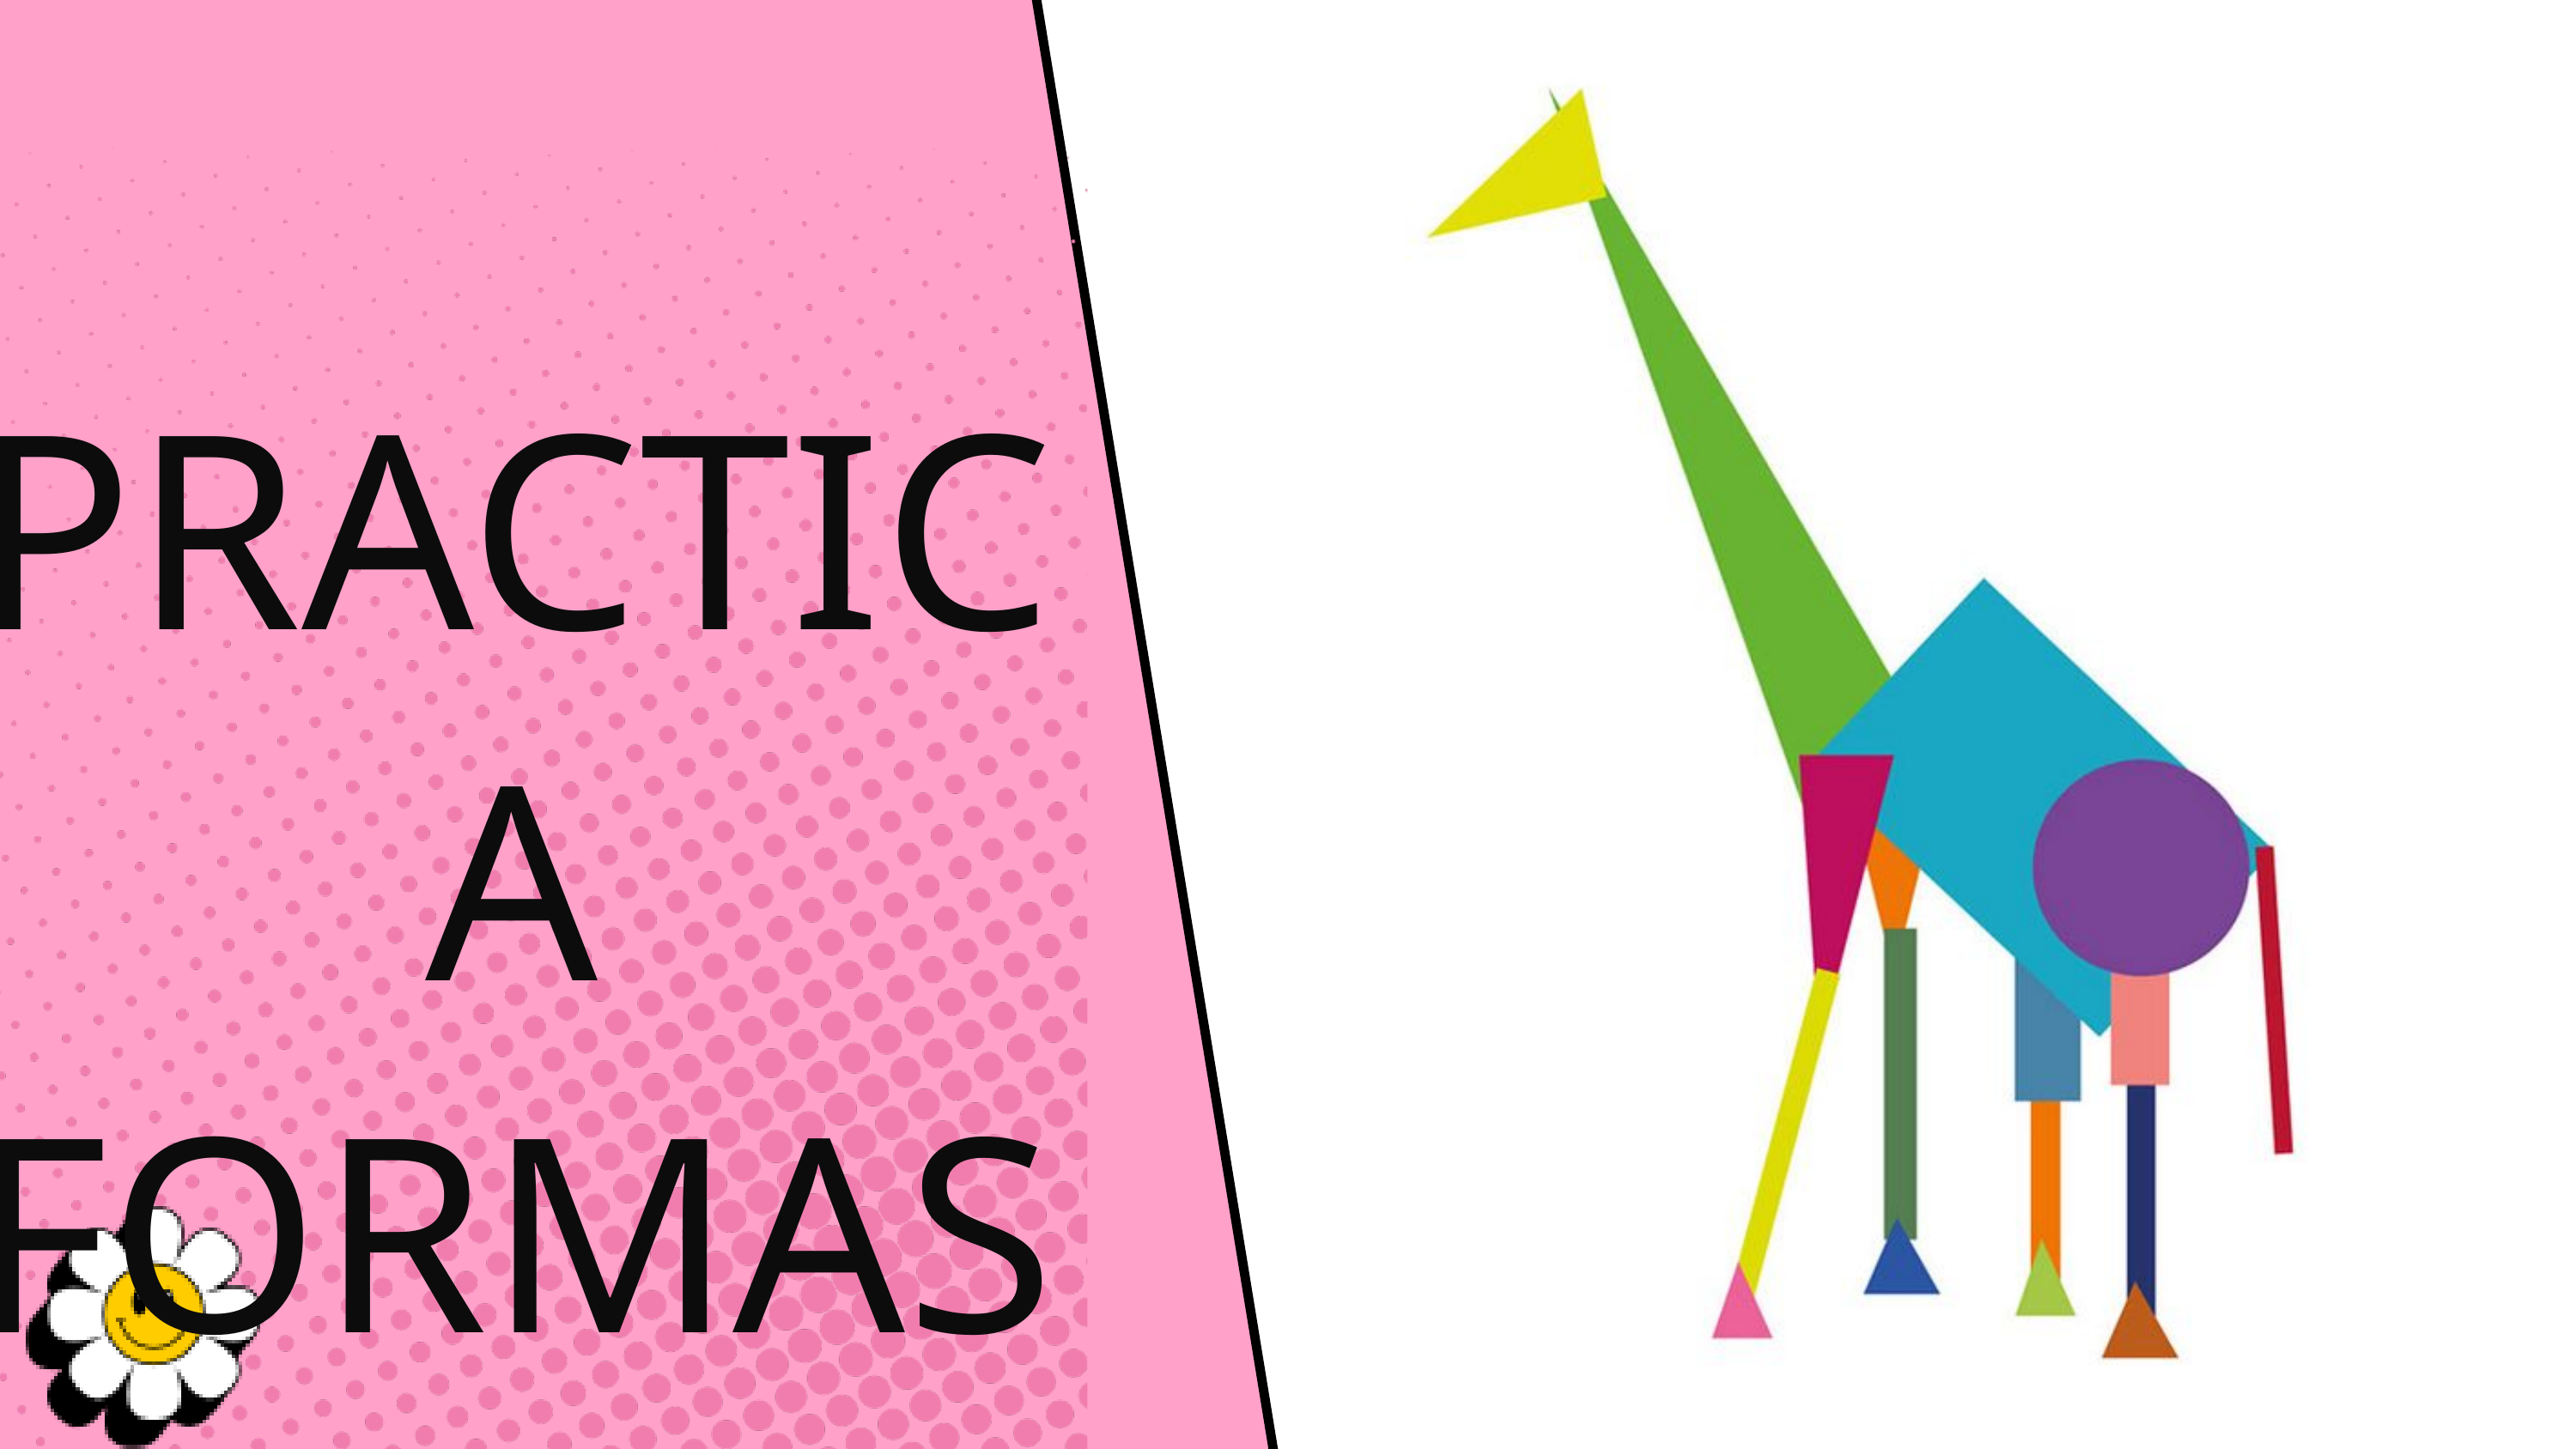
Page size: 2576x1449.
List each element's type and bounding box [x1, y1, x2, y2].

text_box [0, 0, 1167, 1449]
text_box [1348, 0, 2373, 1449]
